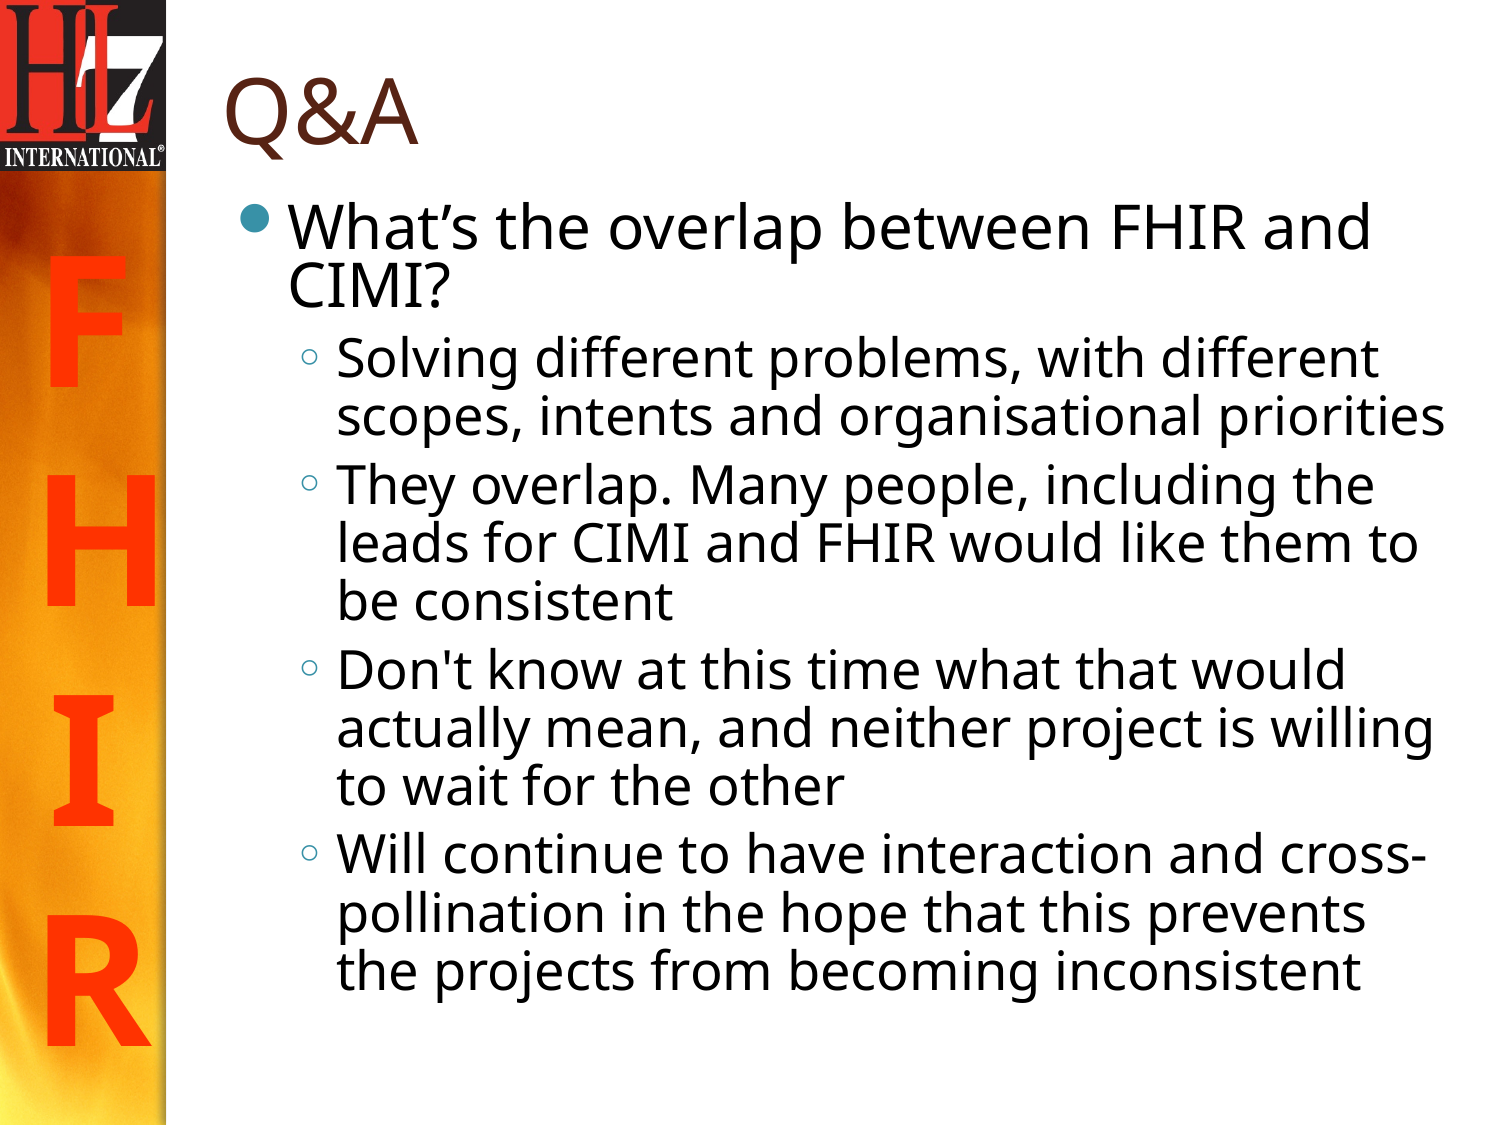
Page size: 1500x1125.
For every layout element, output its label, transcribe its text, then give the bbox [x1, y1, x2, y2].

list What’s the overlap between FHIR and CIMI? Solving different problems, with different scopes, intents and organisational priorities They overlap. Many people, including the leads for CIMI and FHIR would like them to be consistent Don't know at this time what that would actually mean, and neither project is willing to wait for the other Will continue to have interaction and cross-pollination in the hope that this prevents the projects from becoming inconsistent [206, 196, 1466, 1059]
picture [0, 0, 166, 1125]
title Q&A [206, 30, 1466, 185]
